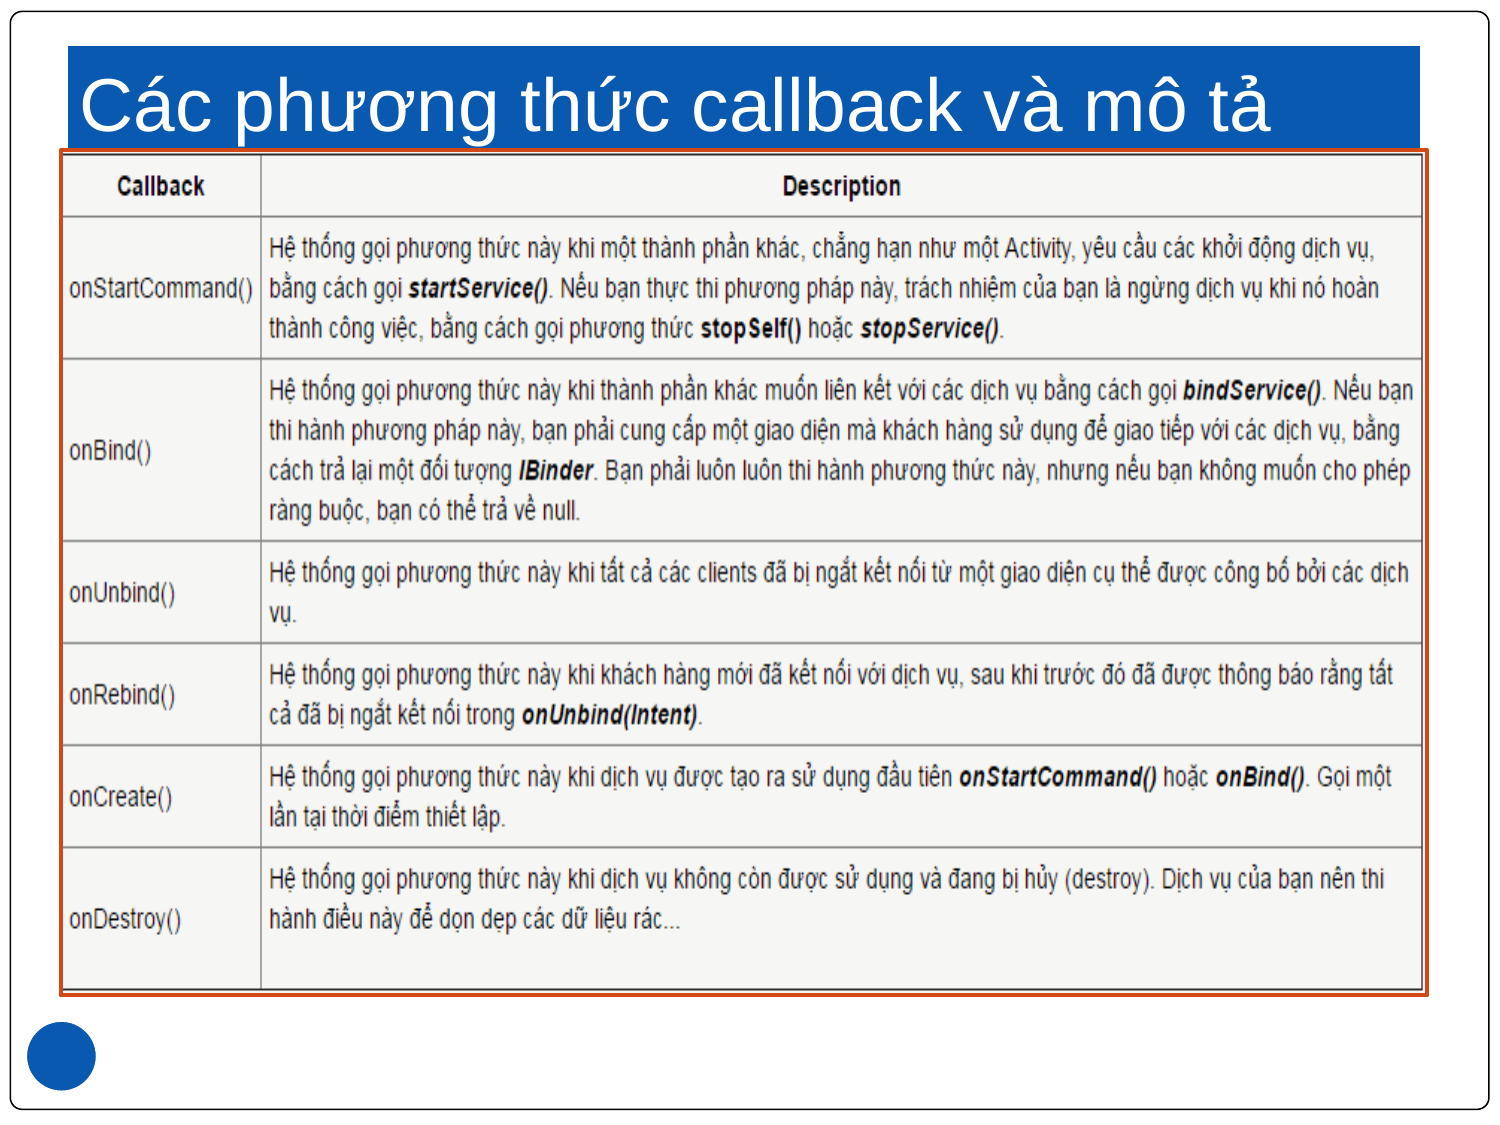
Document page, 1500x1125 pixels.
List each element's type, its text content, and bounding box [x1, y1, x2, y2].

text_box [23, 1018, 99, 1094]
picture [62, 152, 1426, 994]
title Các phương thức callback và mô tả [62, 40, 1426, 148]
